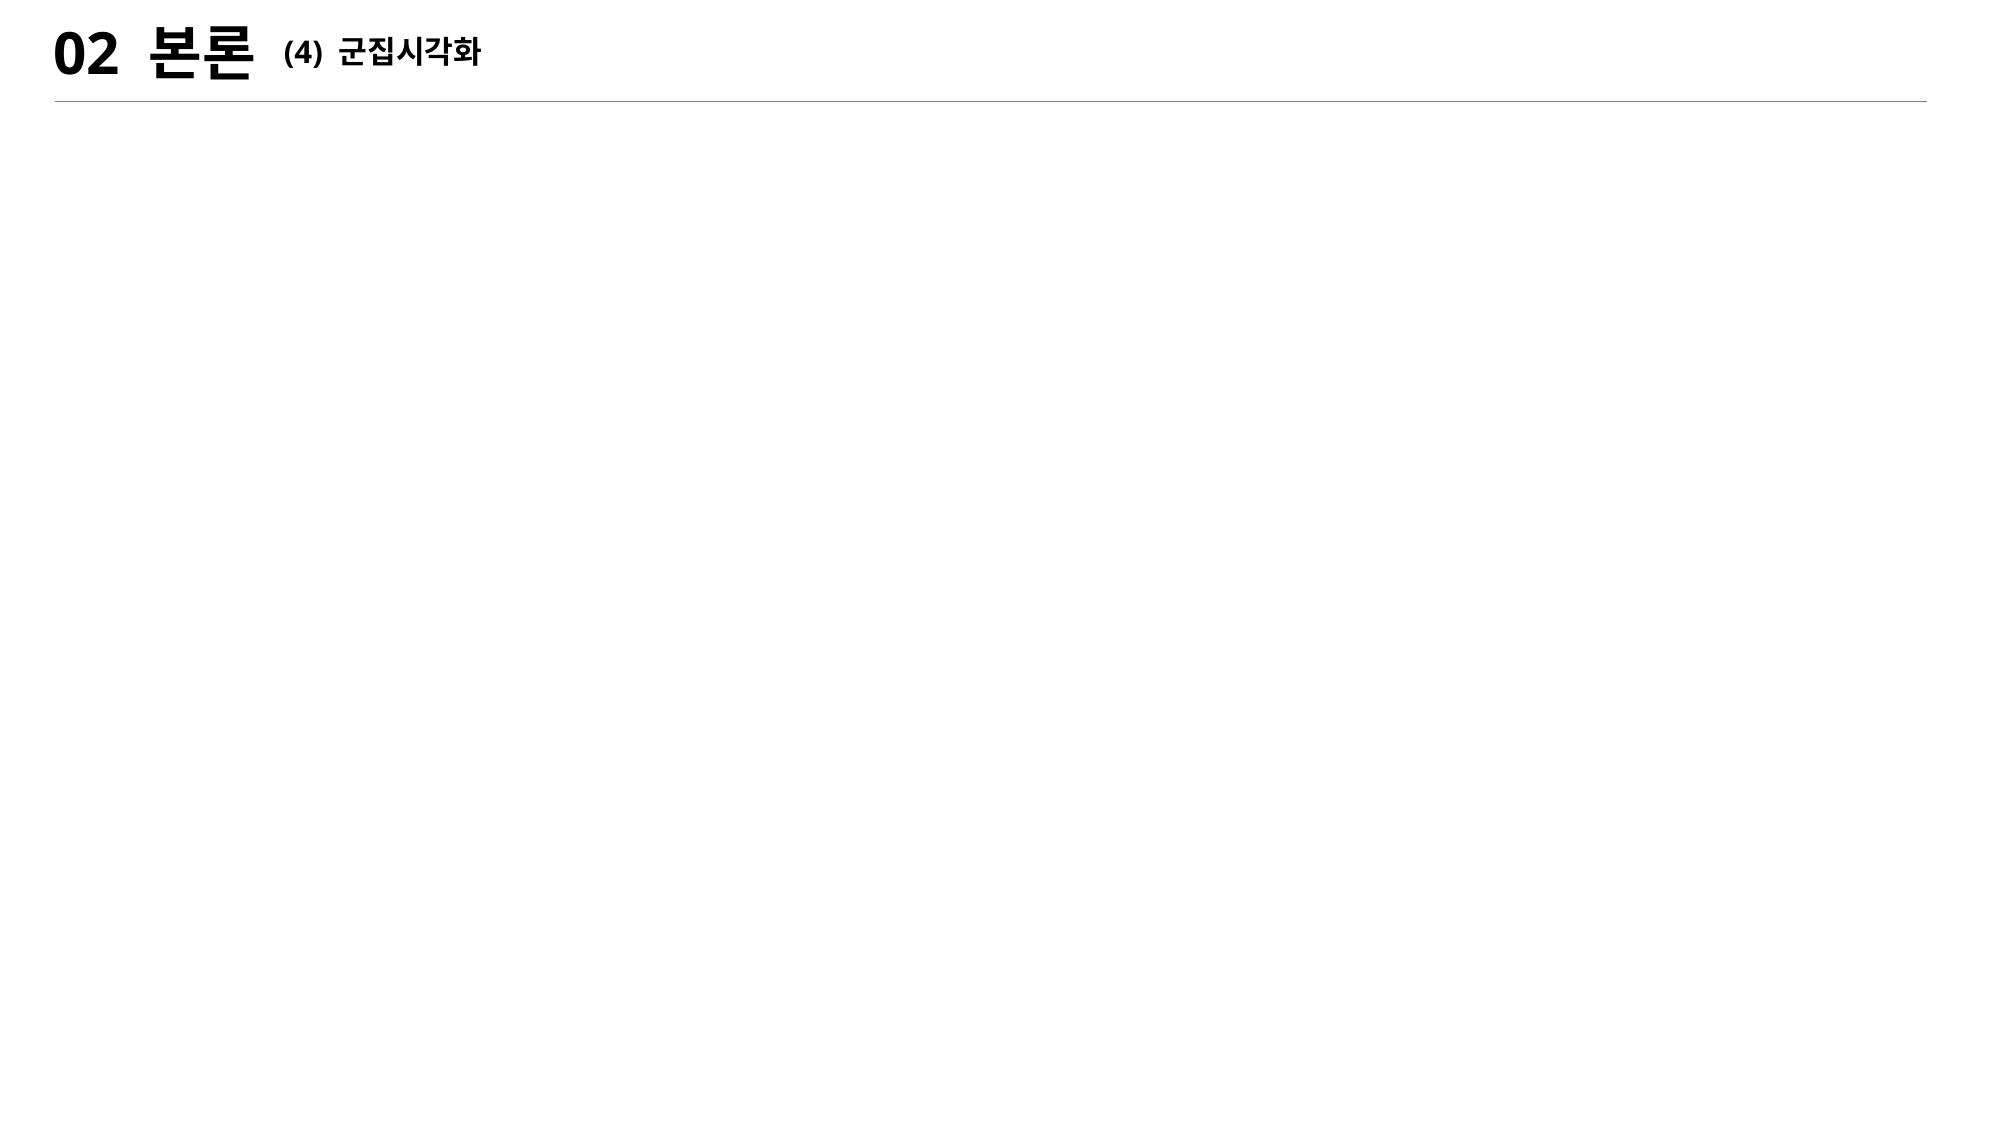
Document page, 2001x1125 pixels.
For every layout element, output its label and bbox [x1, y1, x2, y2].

text_box [38, 8, 1928, 102]
